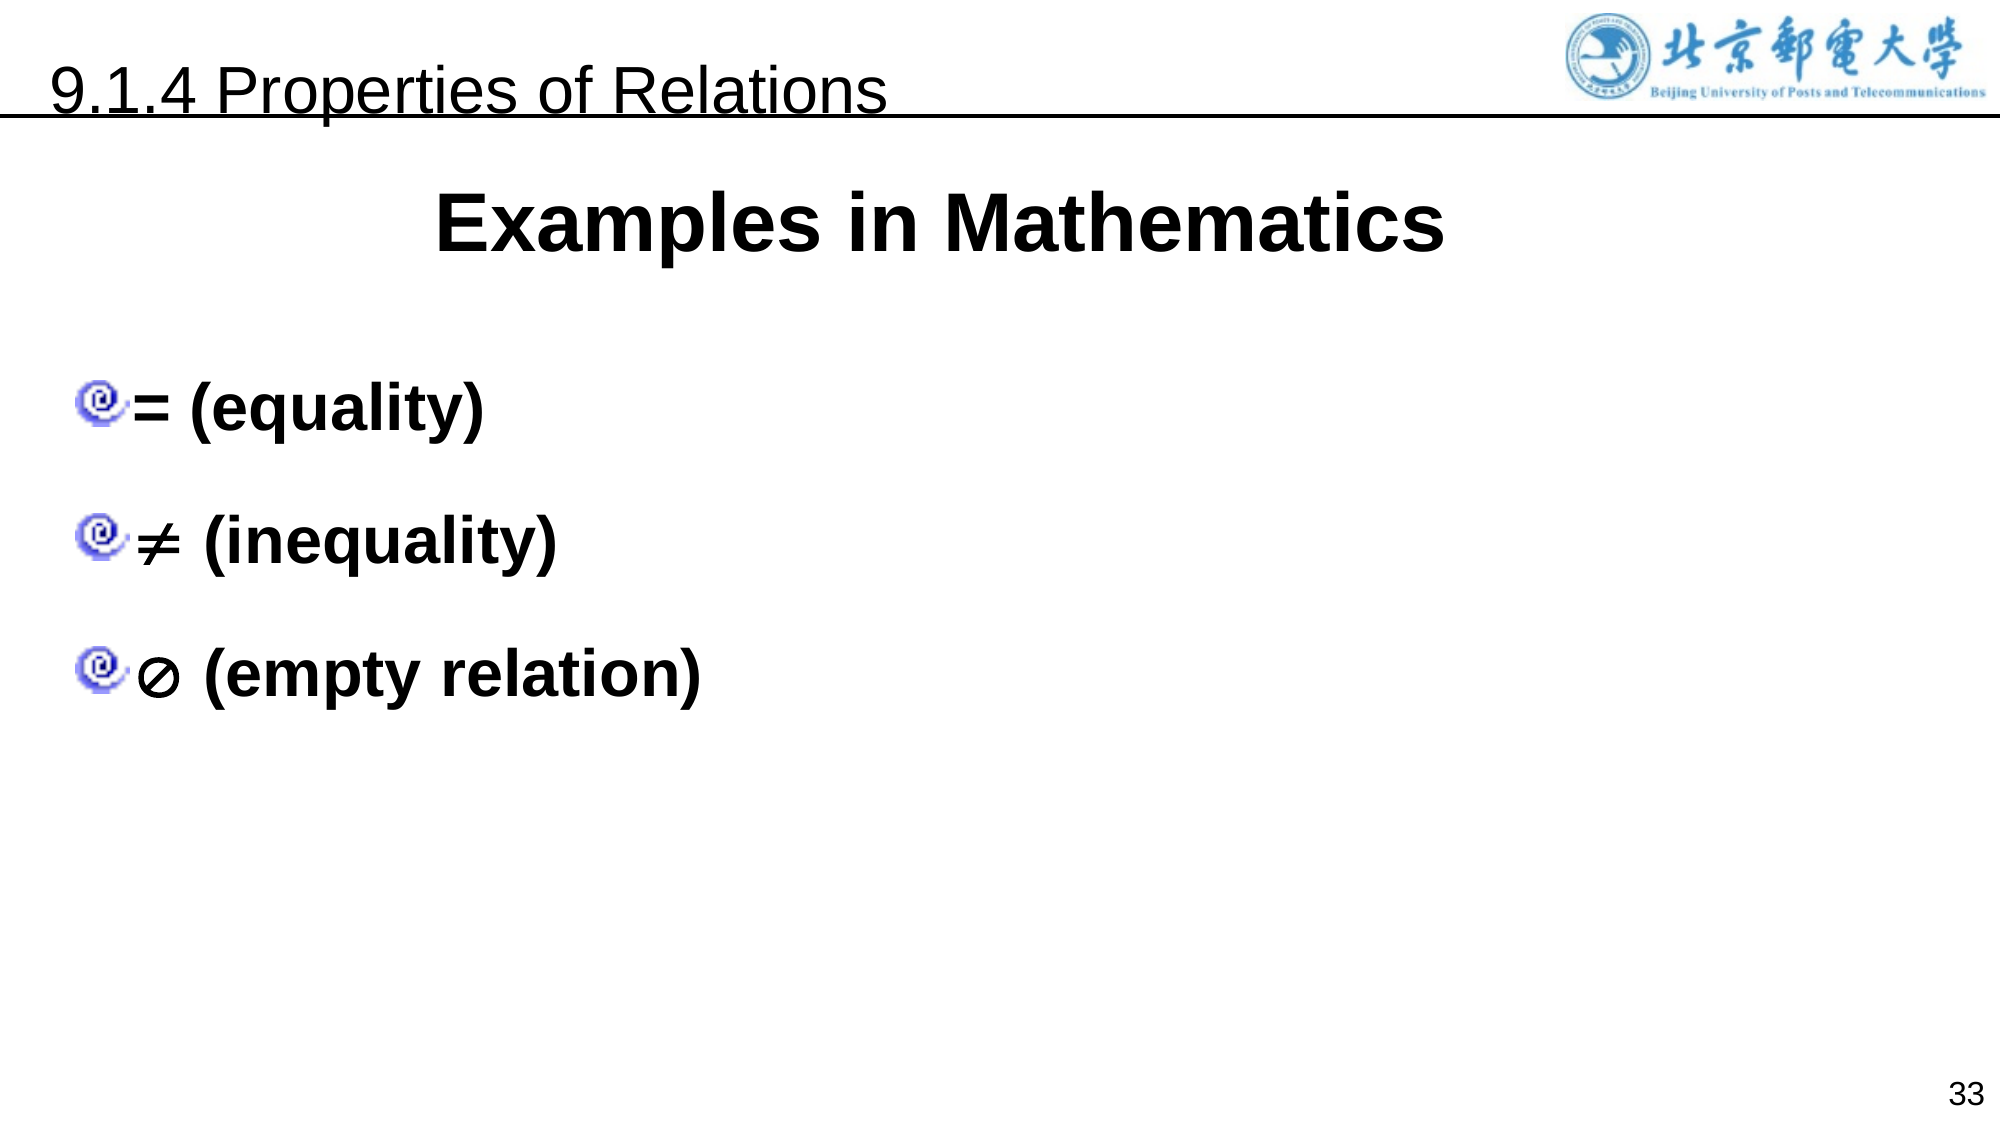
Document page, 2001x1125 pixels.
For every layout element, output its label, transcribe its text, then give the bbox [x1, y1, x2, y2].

picture [75, 513, 130, 561]
text_box 9.1.4 Properties of Relations [34, 0, 1849, 135]
text_box = (equality)  (inequality)  (empty relation) [60, 316, 1939, 1125]
text_box Examples in Mathematics [356, 160, 1526, 276]
picture [75, 646, 130, 694]
picture [75, 380, 130, 427]
picture [1849, 13, 1988, 101]
